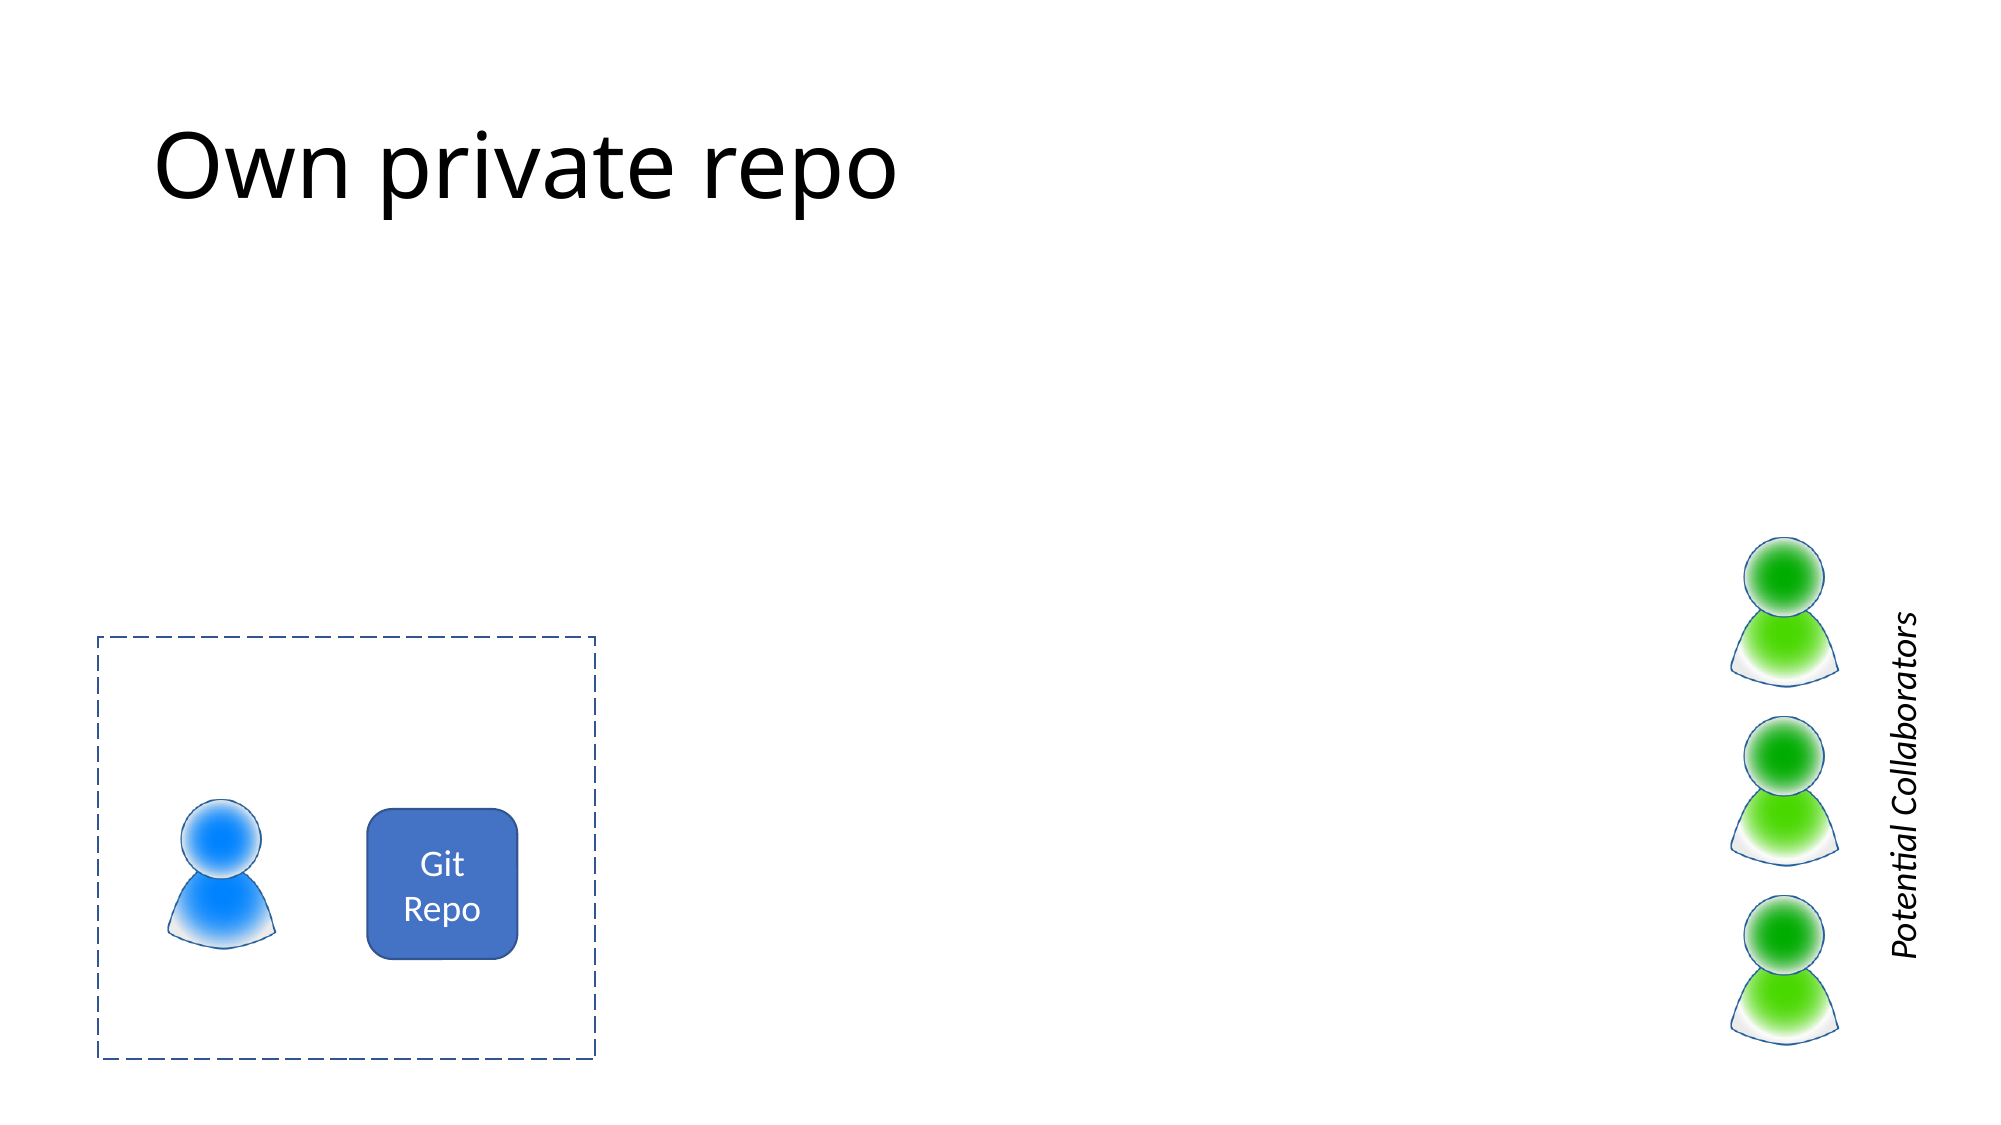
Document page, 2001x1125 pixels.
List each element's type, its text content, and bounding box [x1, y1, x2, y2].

title Own private repo [137, 59, 1863, 278]
picture [1699, 703, 1864, 881]
text_box [97, 636, 596, 1060]
picture [1699, 882, 1864, 1060]
picture [136, 785, 301, 964]
text_box Potential Collaborators [1871, 597, 1931, 976]
picture [1699, 524, 1864, 702]
